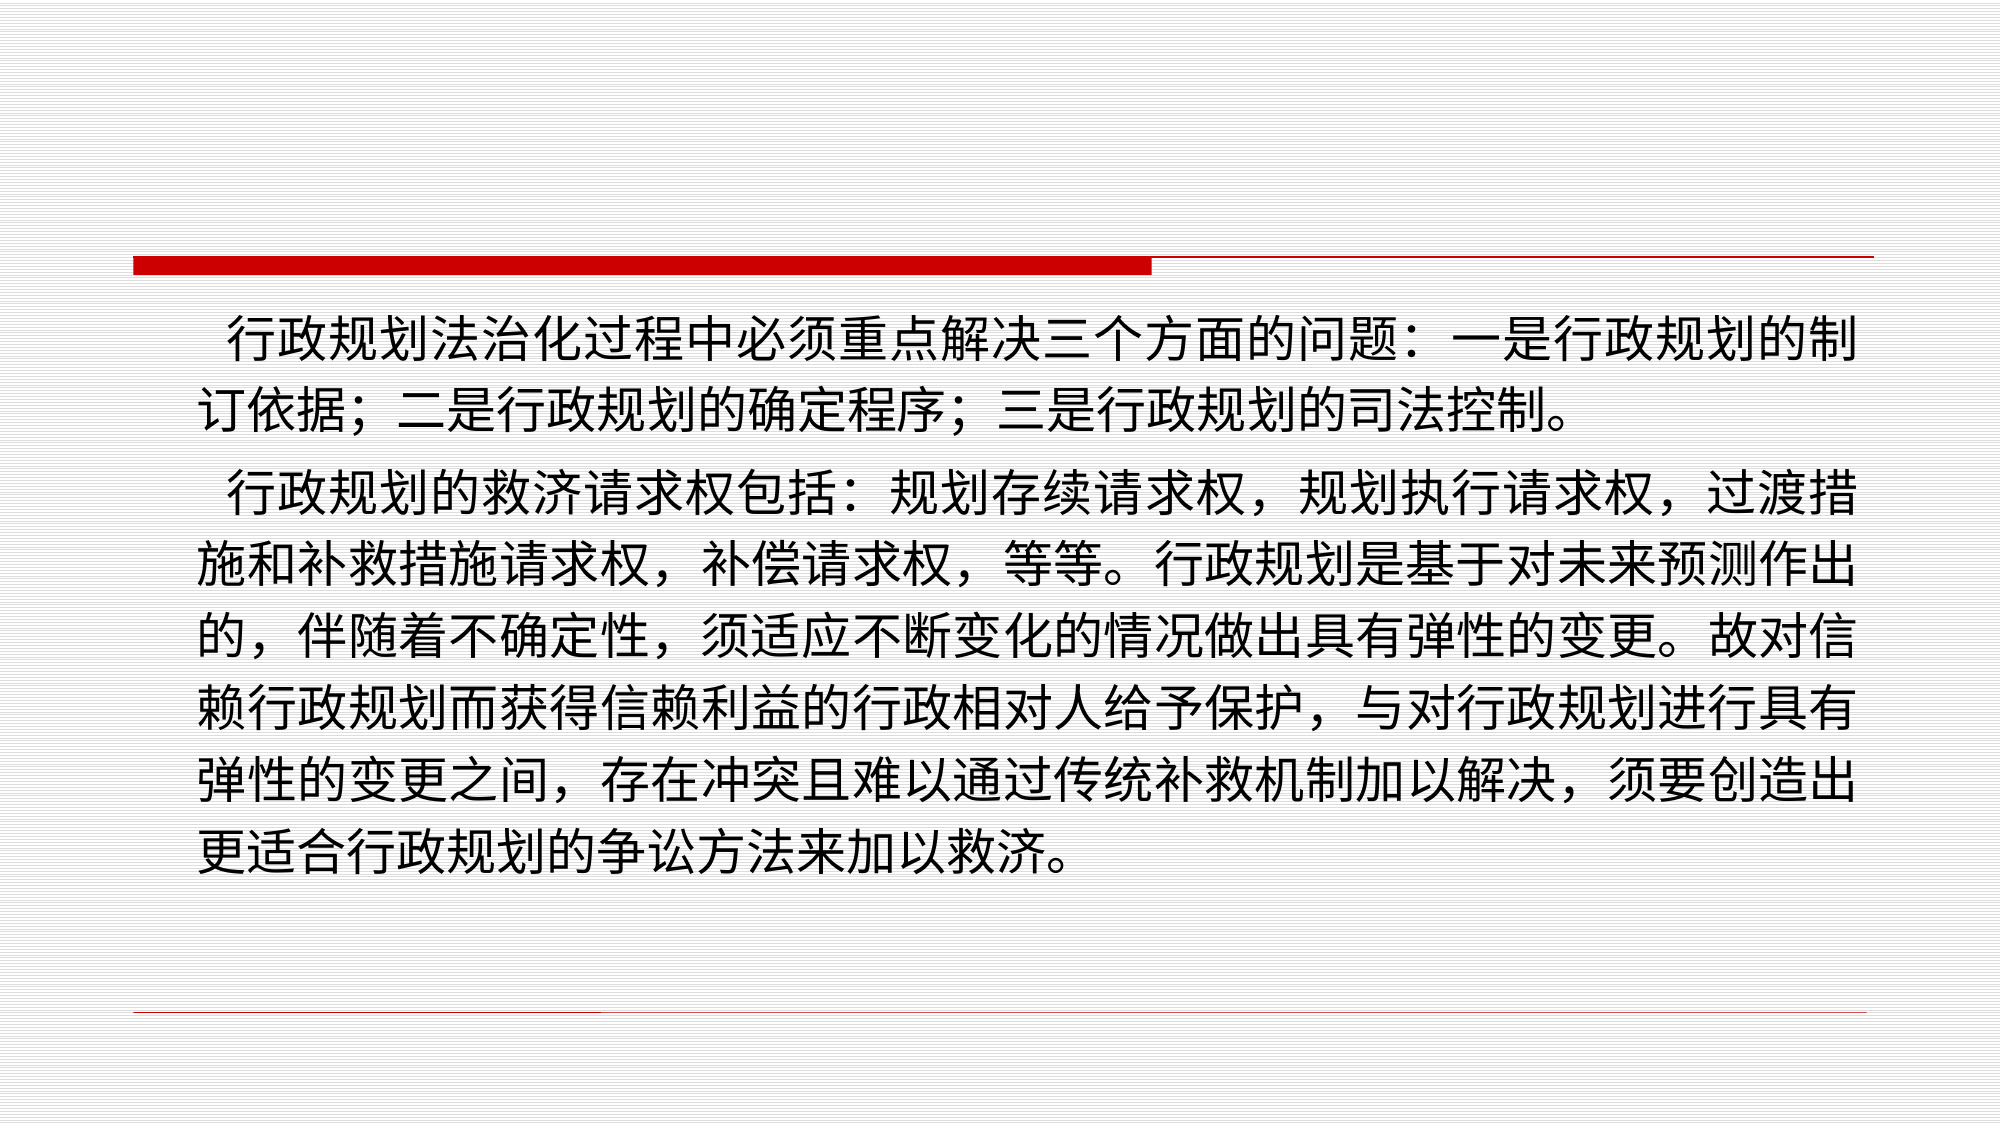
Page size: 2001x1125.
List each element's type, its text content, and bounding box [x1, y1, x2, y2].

list 行政规划法治化过程中必须重点解决三个方面的问题：一是行政规划的制订依据；二是行政规划的确定程序；三是行政规划的司法控制。 行政规划的救济请求权包括：规划存续请求权，规划执行请求权，过渡措施和补救措施请求权，补偿请求权，等等。行政规划是基于对未来预测作出的，伴随着不确定性，须适应不断变化的情况做出具有弹性的变更。故对信赖行政规划而获得信赖利益的行政相对人给予保护，与对行政规划进行具有弹性的变更之间，存在冲突且难以通过传统补救机制加以解决，须要创造出更适合行政规划的争讼方法来加以救济。 [123, 287, 1875, 988]
